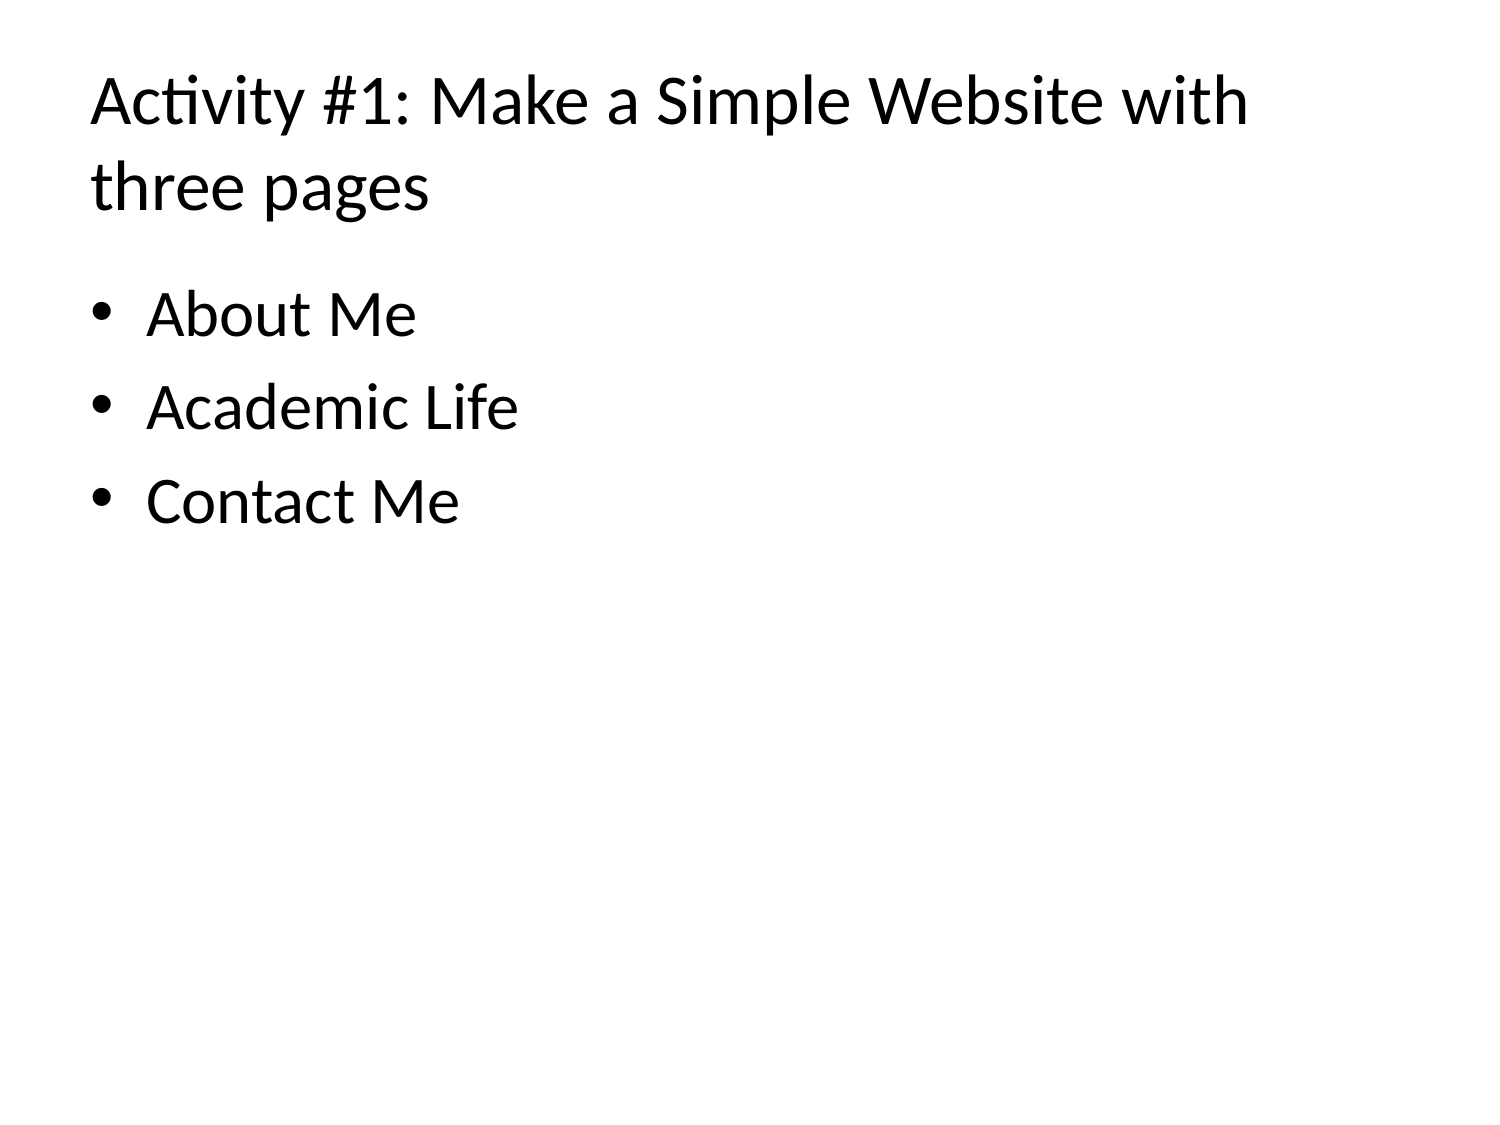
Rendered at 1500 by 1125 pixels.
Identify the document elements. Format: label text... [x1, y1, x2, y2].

list About Me Academic Life Contact Me [75, 262, 1425, 1005]
title Activity #1: Make a Simple Website with three pages [75, 45, 1425, 233]
